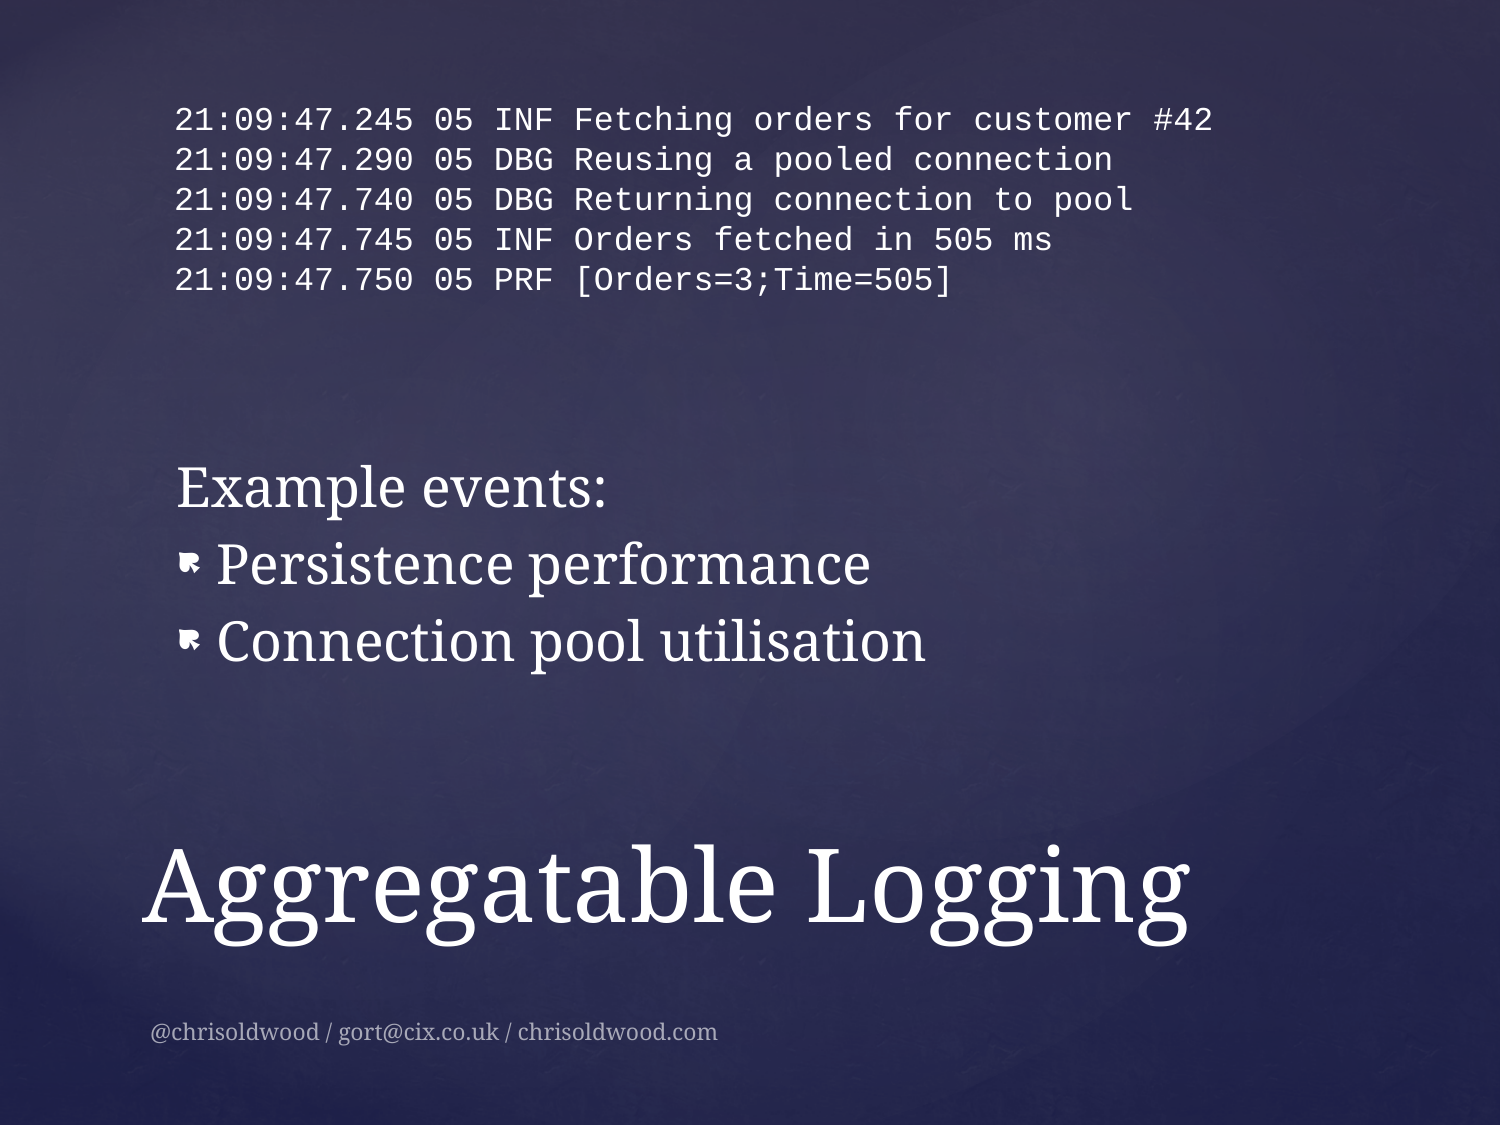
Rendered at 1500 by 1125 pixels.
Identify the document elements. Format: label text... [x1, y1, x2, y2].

text_box 21:09:47.245 05 INF Fetching orders for customer #42 21:09:47.290 05 DBG Reusing a pooled connection 21:09:47.740 05 DBG Returning connection to pool 21:09:47.745 05 INF Orders fetched in 505 ms 21:09:47.750 05 PRF [Orders=3;Time=505] [159, 89, 1341, 305]
text_box Example events: Persistence performance Connection pool utilisation [159, 444, 1341, 681]
footer @chrisoldwood / gort@cix.co.uk / chrisoldwood.com [135, 1009, 885, 1070]
title Aggregatable Logging [127, 800, 1365, 950]
